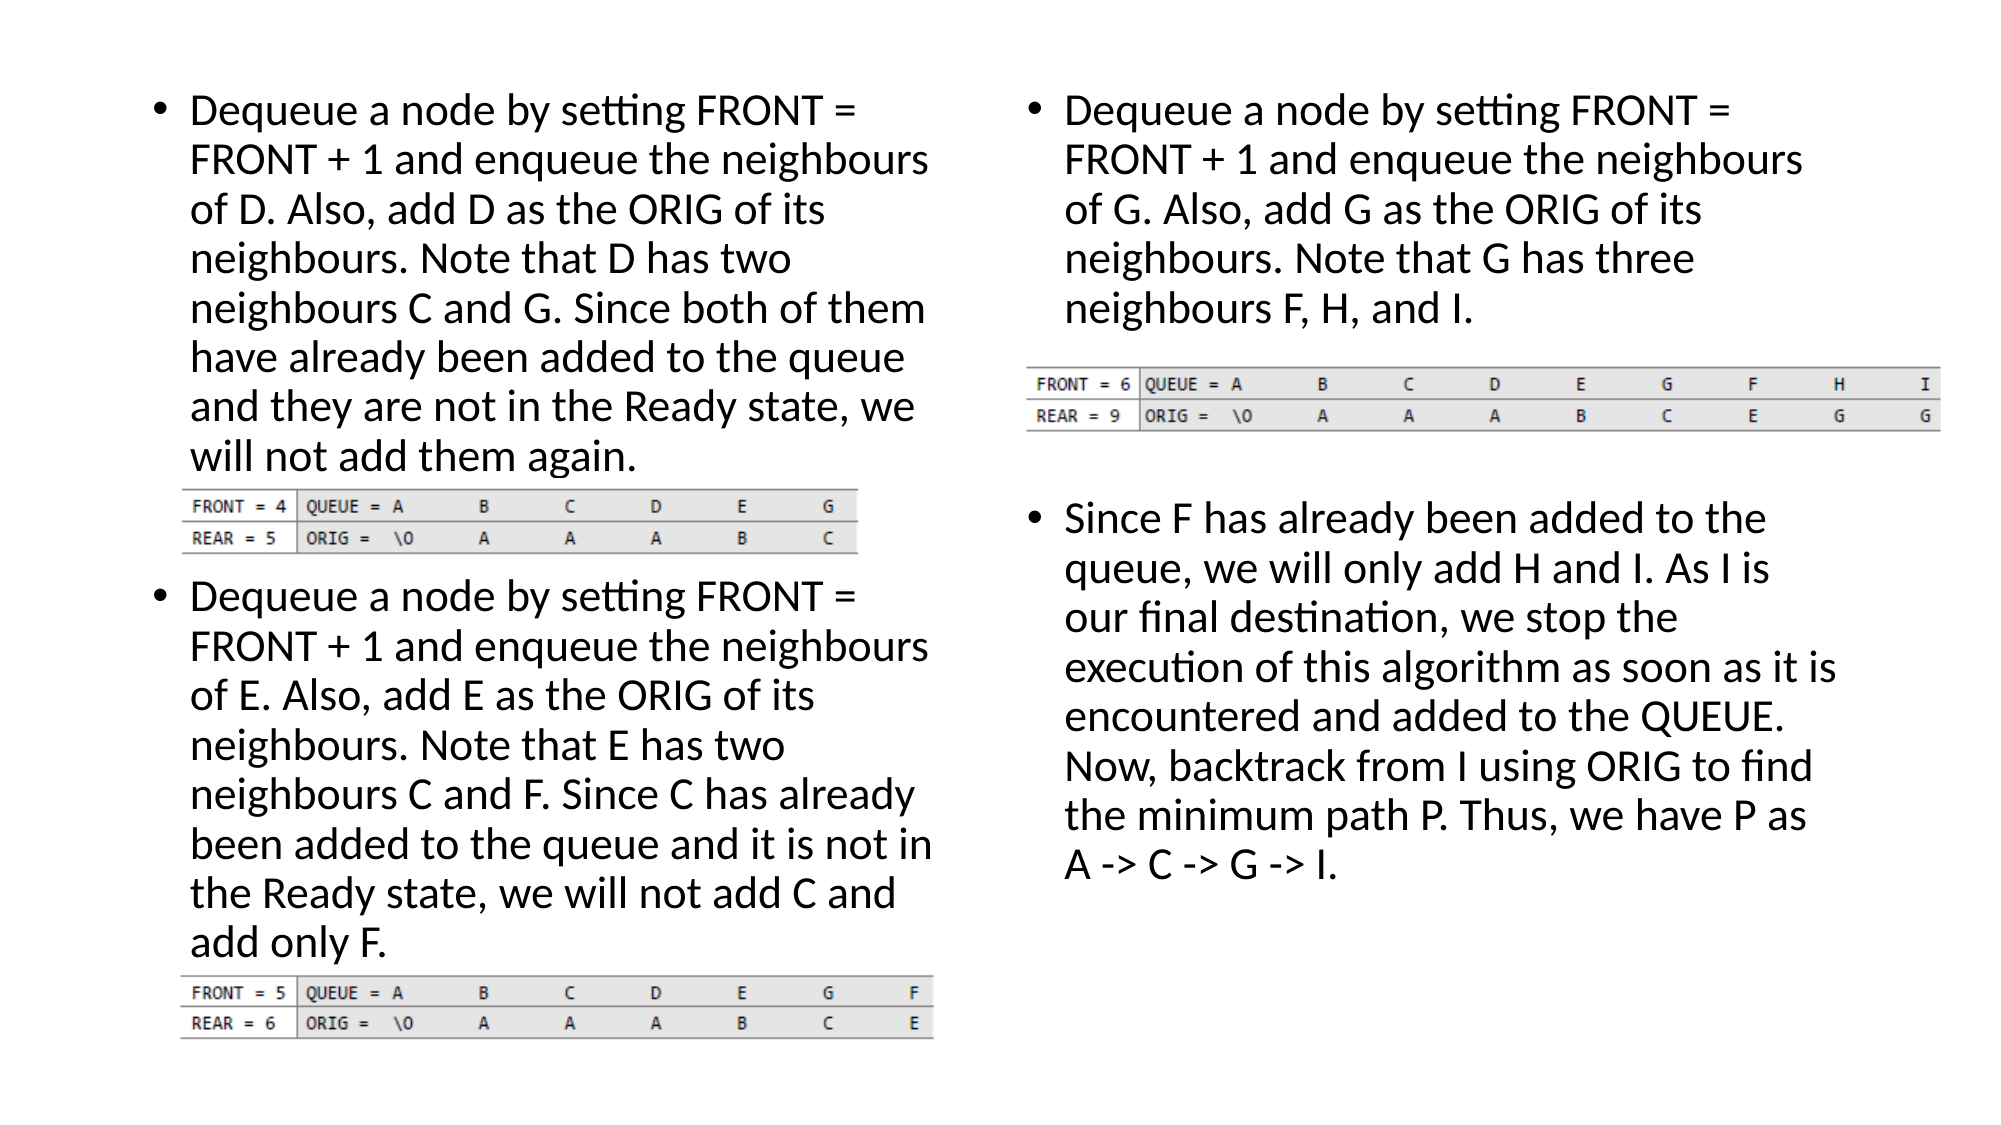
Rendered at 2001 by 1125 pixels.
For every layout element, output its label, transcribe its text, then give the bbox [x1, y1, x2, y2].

list Dequeue a node by setting FRONT = FRONT + 1 and enqueue the neighbours of D. Also, add D as the ORIG of its neighbours. Note that D has two neighbours C and G. Since both of them have already been added to the queue and they are not in the Ready state, we will not add them again. Dequeue a node by setting FRONT = FRONT + 1 and enqueue the neighbours of E. Also, add E as the ORIG of its neighbours. Note that E has two neighbours C and F. Since C has already been added to the queue and it is not in the Ready state, we will not add C and add only F. [137, 78, 981, 1055]
picture [1011, 356, 1955, 446]
picture [173, 966, 945, 1052]
text_box Dequeue a node by setting FRONT = FRONT + 1 and enqueue the neighbours of G. Also, add G as the ORIG of its neighbours. Note that G has three neighbours F, H, and I. Since F has already been added to the queue, we will only add H and I. As I is our final destination, we stop the execution of this algorithm as soon as it is encountered and added to the QUEUE. Now, backtrack from I using ORIG to find the minimum path P. Thus, we have P as A -> C -> G -> I. [1011, 78, 1855, 356]
picture [173, 478, 874, 567]
text_box Dequeue a node by setting FRONT = FRONT + 1 and enqueue the neighbours of G. Also, add G as the ORIG of its neighbours. Note that G has three neighbours F, H, and I. Since F has already been added to the queue, we will only add H and I. As I is our final destination, we stop the execution of this algorithm as soon as it is encountered and added to the QUEUE. Now, backtrack from I using ORIG to find the minimum path P. Thus, we have P as A -> C -> G -> I. [1011, 446, 1855, 1014]
